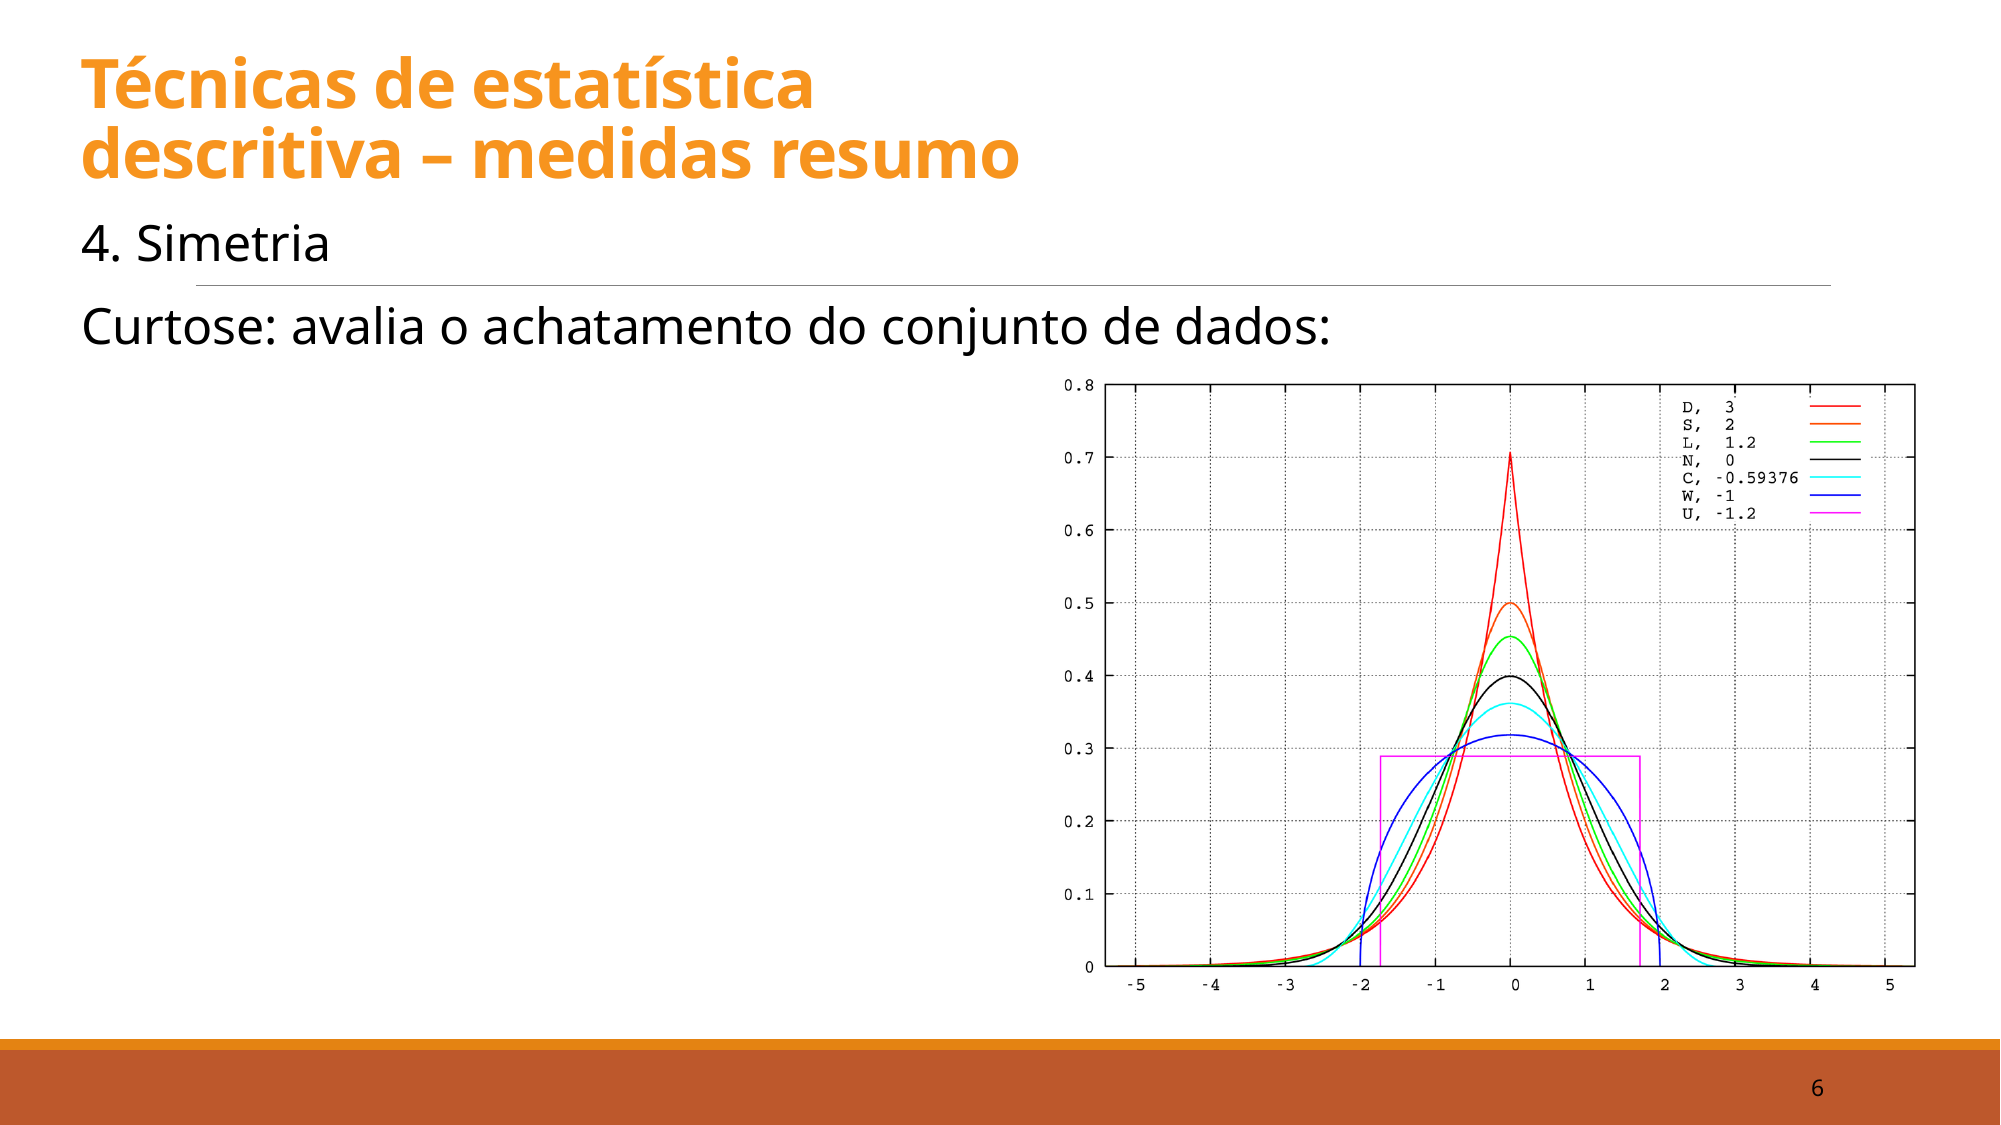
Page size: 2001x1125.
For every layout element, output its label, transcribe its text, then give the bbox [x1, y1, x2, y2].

title Técnicas de estatística descritiva – medidas resumo [65, 42, 1162, 200]
slide_number 6 [1624, 1059, 1840, 1120]
picture [1060, 377, 1920, 991]
